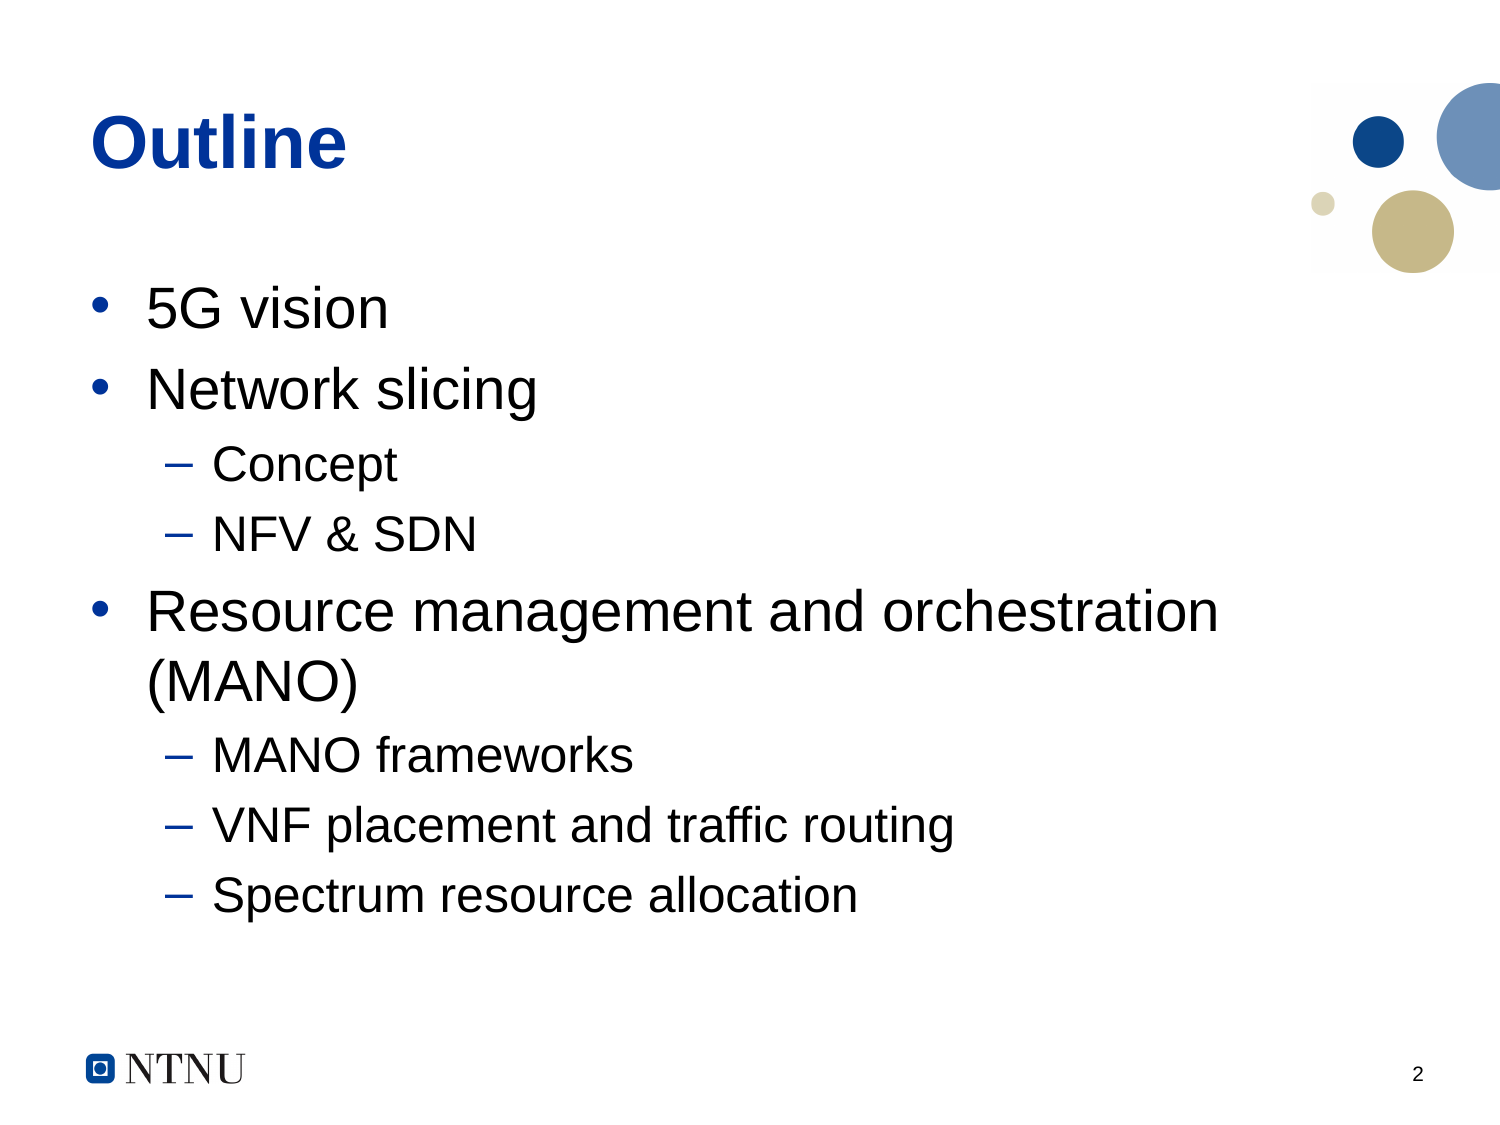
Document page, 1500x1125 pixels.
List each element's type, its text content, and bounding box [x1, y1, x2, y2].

picture [85, 1053, 246, 1084]
picture [1311, 83, 1500, 273]
title Outline [75, 45, 1425, 233]
list 5G vision Network slicing Concept NFV & SDN Resource management and orchestration (MANO) MANO frameworks VNF placement and traffic routing Spectrum resource allocation [75, 262, 1425, 1005]
